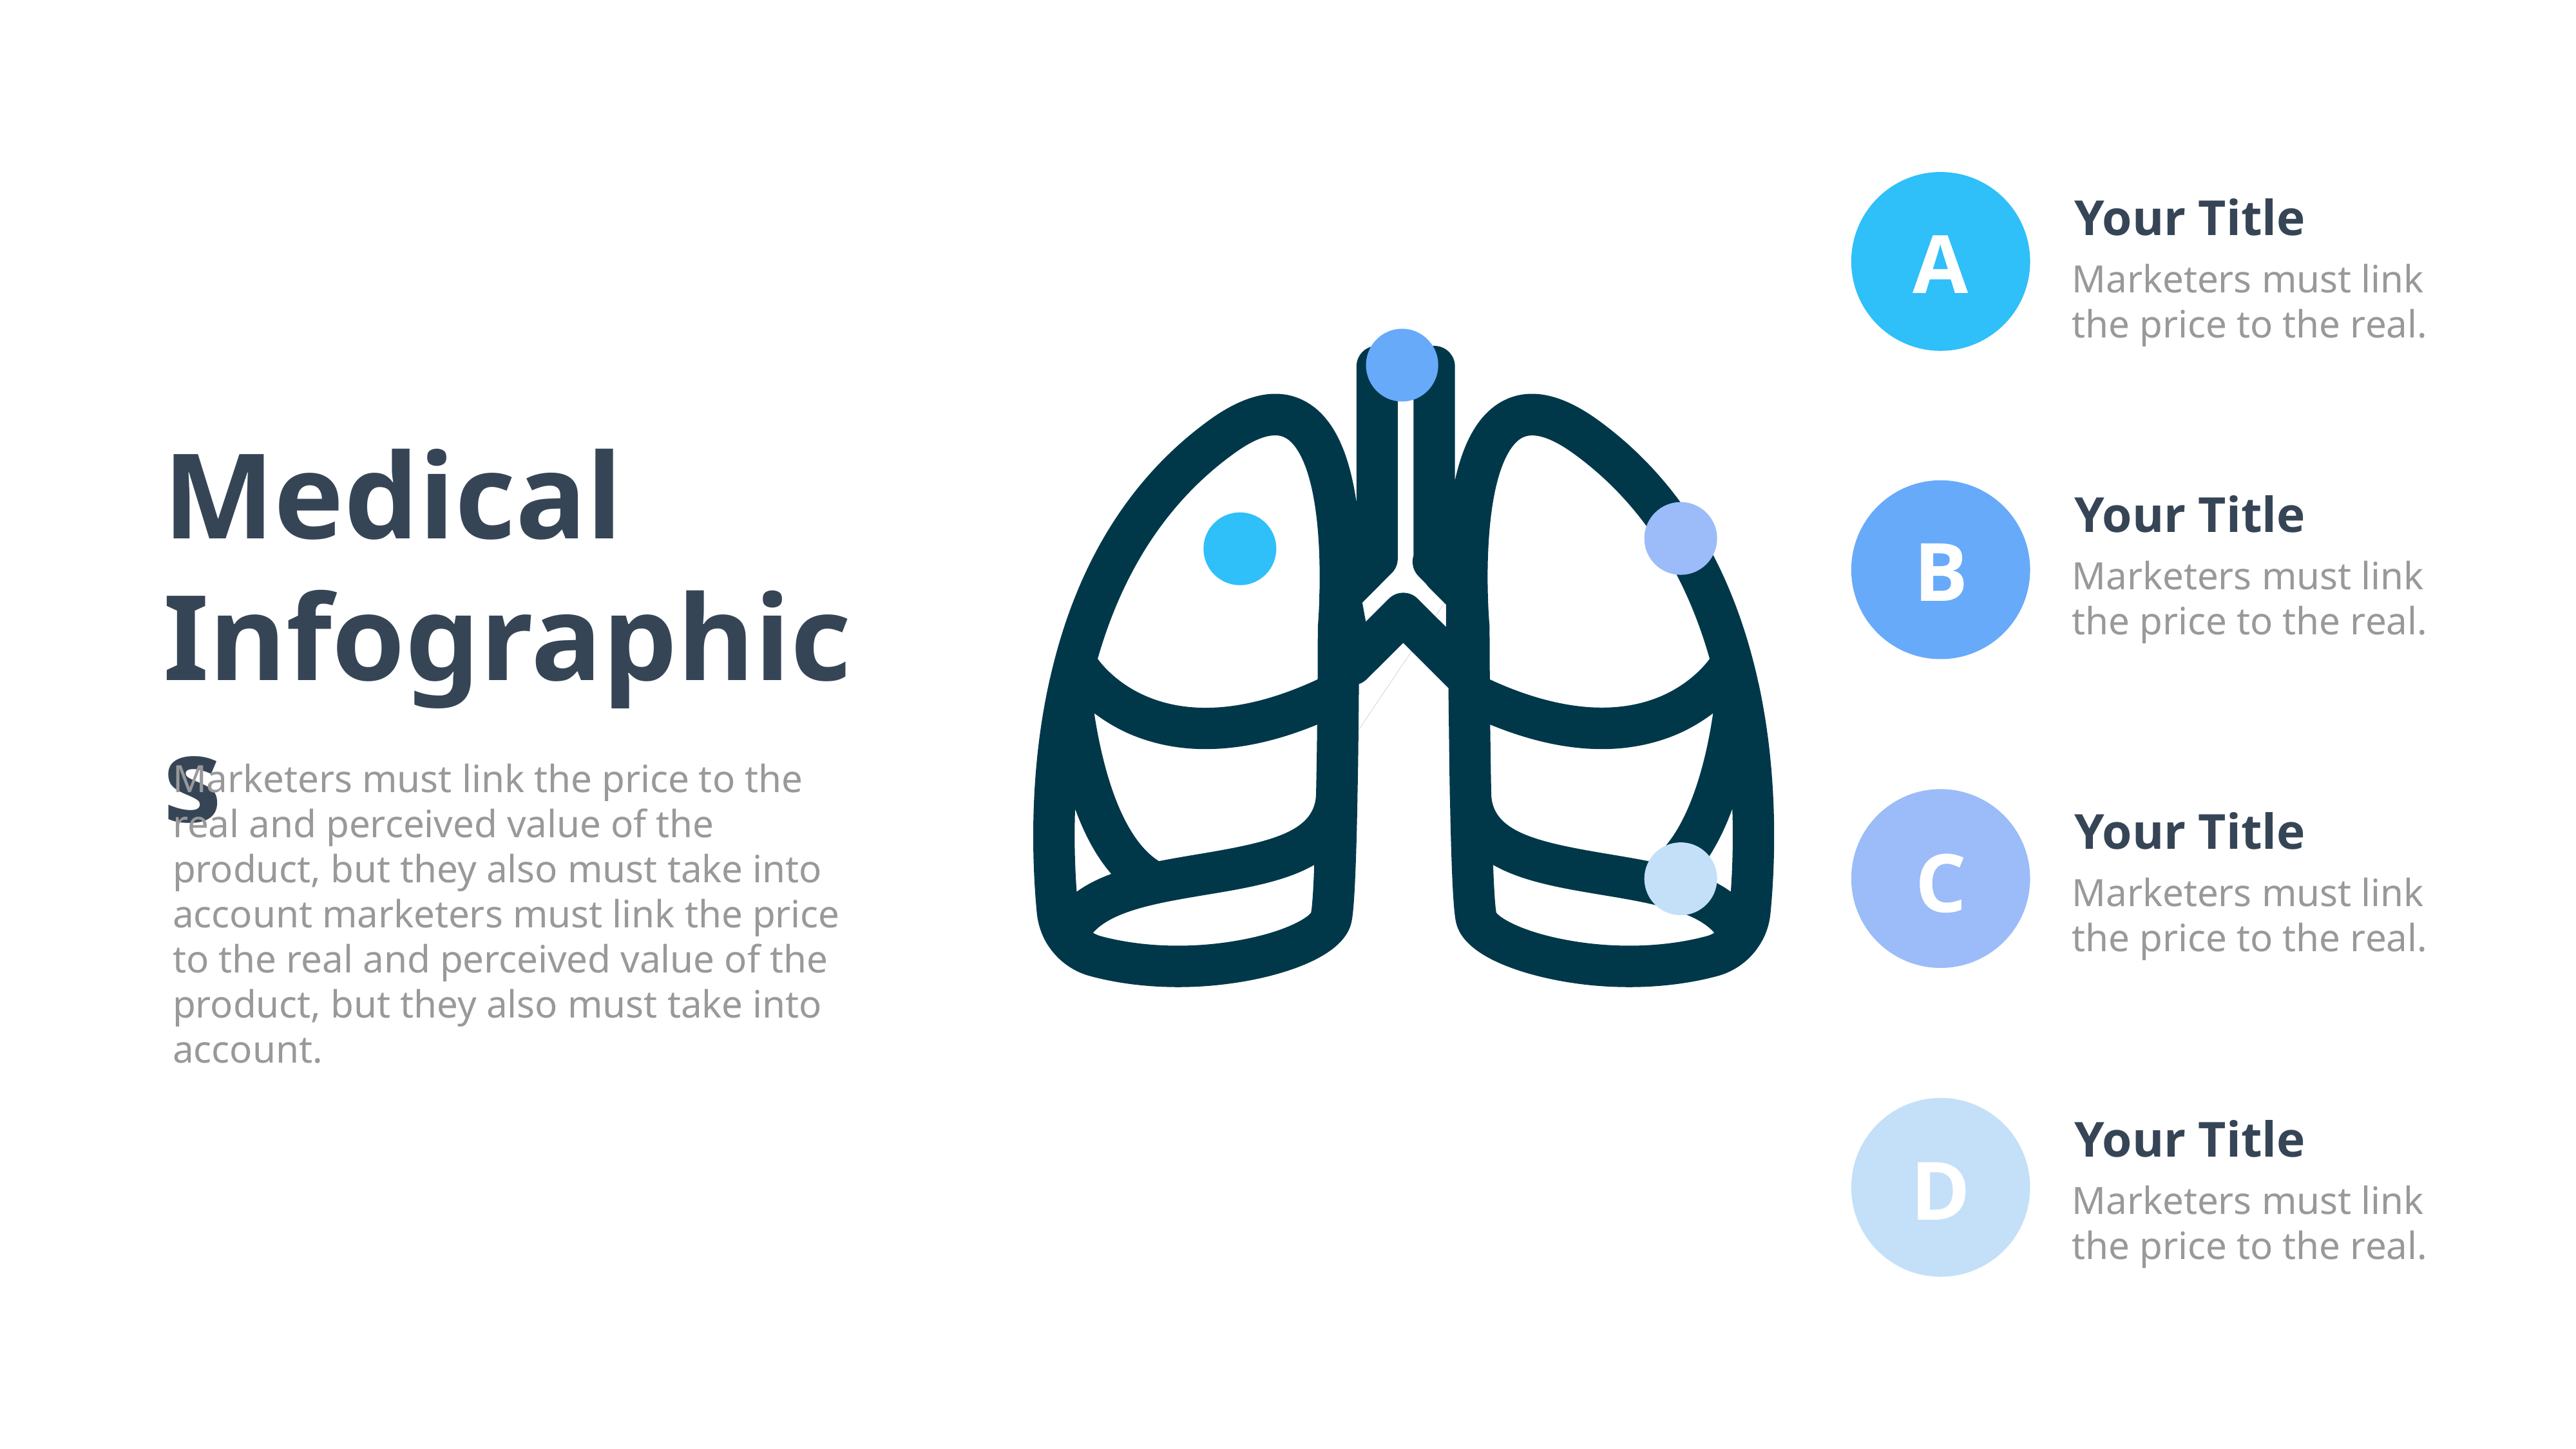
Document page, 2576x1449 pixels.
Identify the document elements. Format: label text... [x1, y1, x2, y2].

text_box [153, 415, 908, 1034]
text_box B [1882, 515, 1999, 622]
text_box [1851, 480, 2030, 659]
text_box [1644, 502, 1717, 575]
text_box [1033, 346, 1775, 987]
text_box C [1882, 826, 1999, 933]
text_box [2063, 795, 2443, 965]
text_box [2063, 479, 2443, 649]
text_box A [1882, 207, 1999, 314]
text_box [1851, 789, 2030, 969]
text_box [1851, 172, 2030, 351]
text_box D [1882, 1134, 1999, 1241]
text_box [2063, 1103, 2443, 1273]
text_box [2063, 182, 2443, 352]
text_box [1203, 512, 1277, 585]
text_box [1851, 1097, 2030, 1277]
text_box [1366, 328, 1438, 402]
text_box [1644, 842, 1717, 916]
